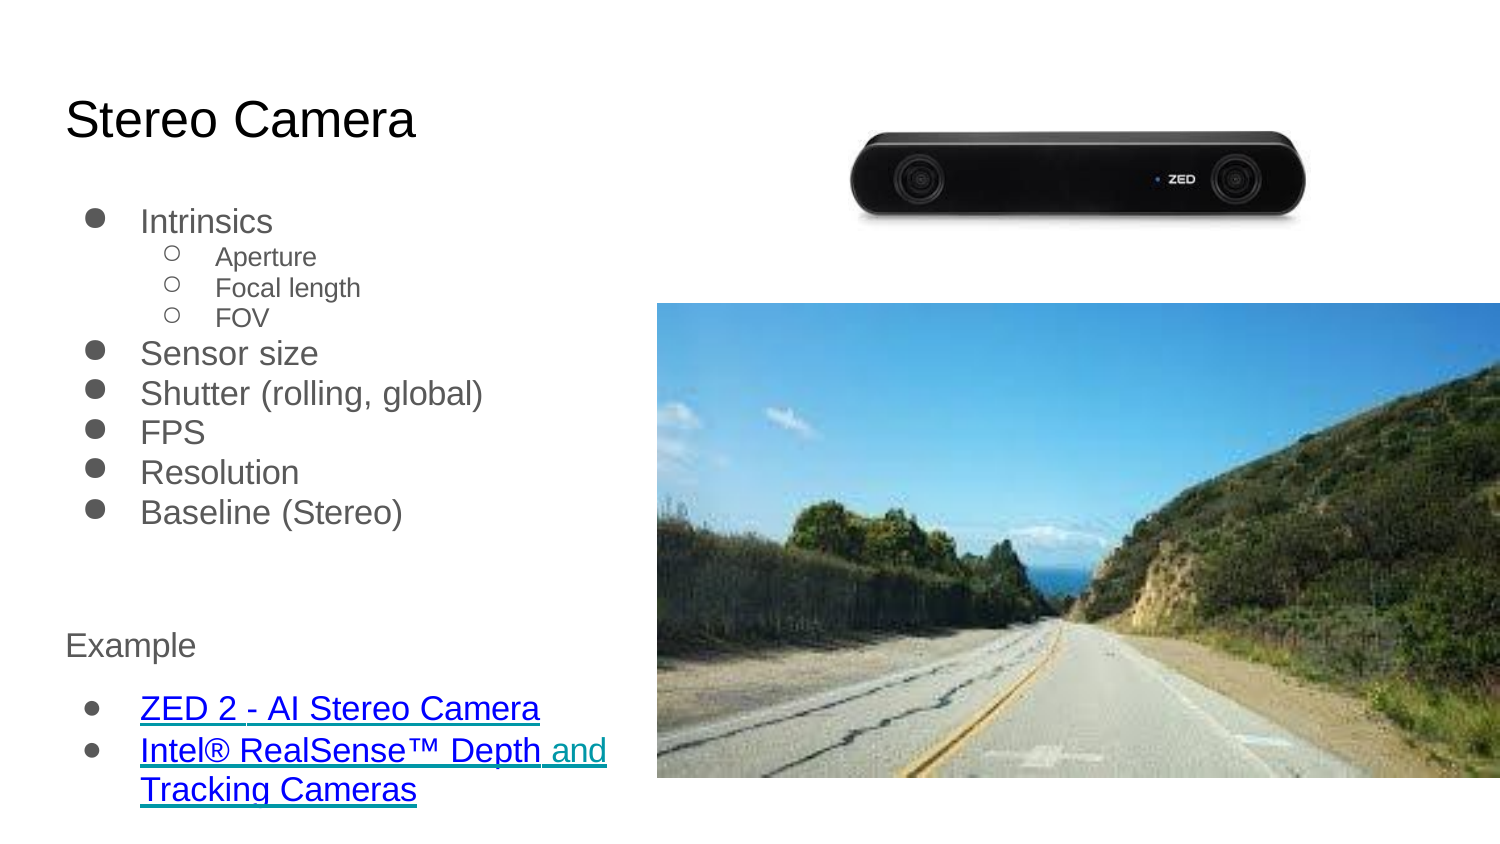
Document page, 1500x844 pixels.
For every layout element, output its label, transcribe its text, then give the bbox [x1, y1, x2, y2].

picture [656, 303, 1500, 778]
picture [848, 129, 1311, 231]
text_box Intrinsics Aperture Focal length FOV Sensor size Shutter (rolling, global) FPS Resolution Baseline (Stereo) Example ZED 2 - AI Stereo Camera Intel® RealSense™ Depth and Tracking Cameras [63, 197, 617, 809]
title Stereo Camera [63, 82, 899, 227]
